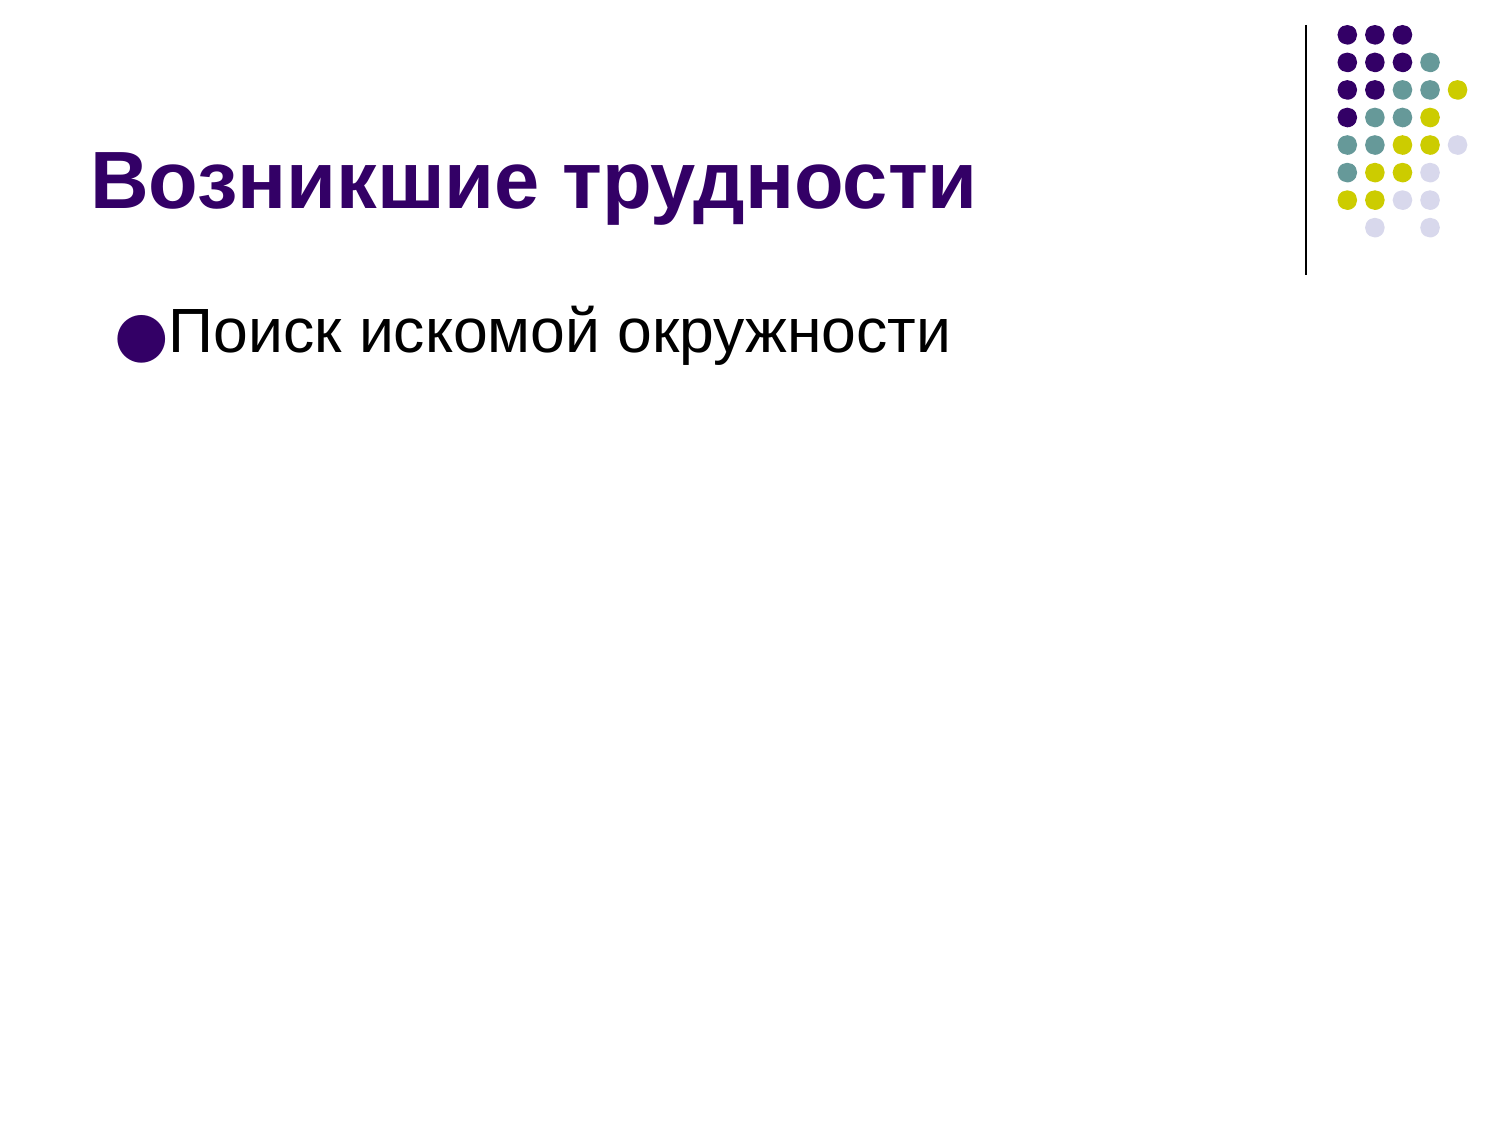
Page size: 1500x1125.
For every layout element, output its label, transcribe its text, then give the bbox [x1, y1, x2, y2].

list Поиск искомой окружности [75, 282, 1425, 1006]
title Возникшие трудности [75, 20, 1313, 233]
